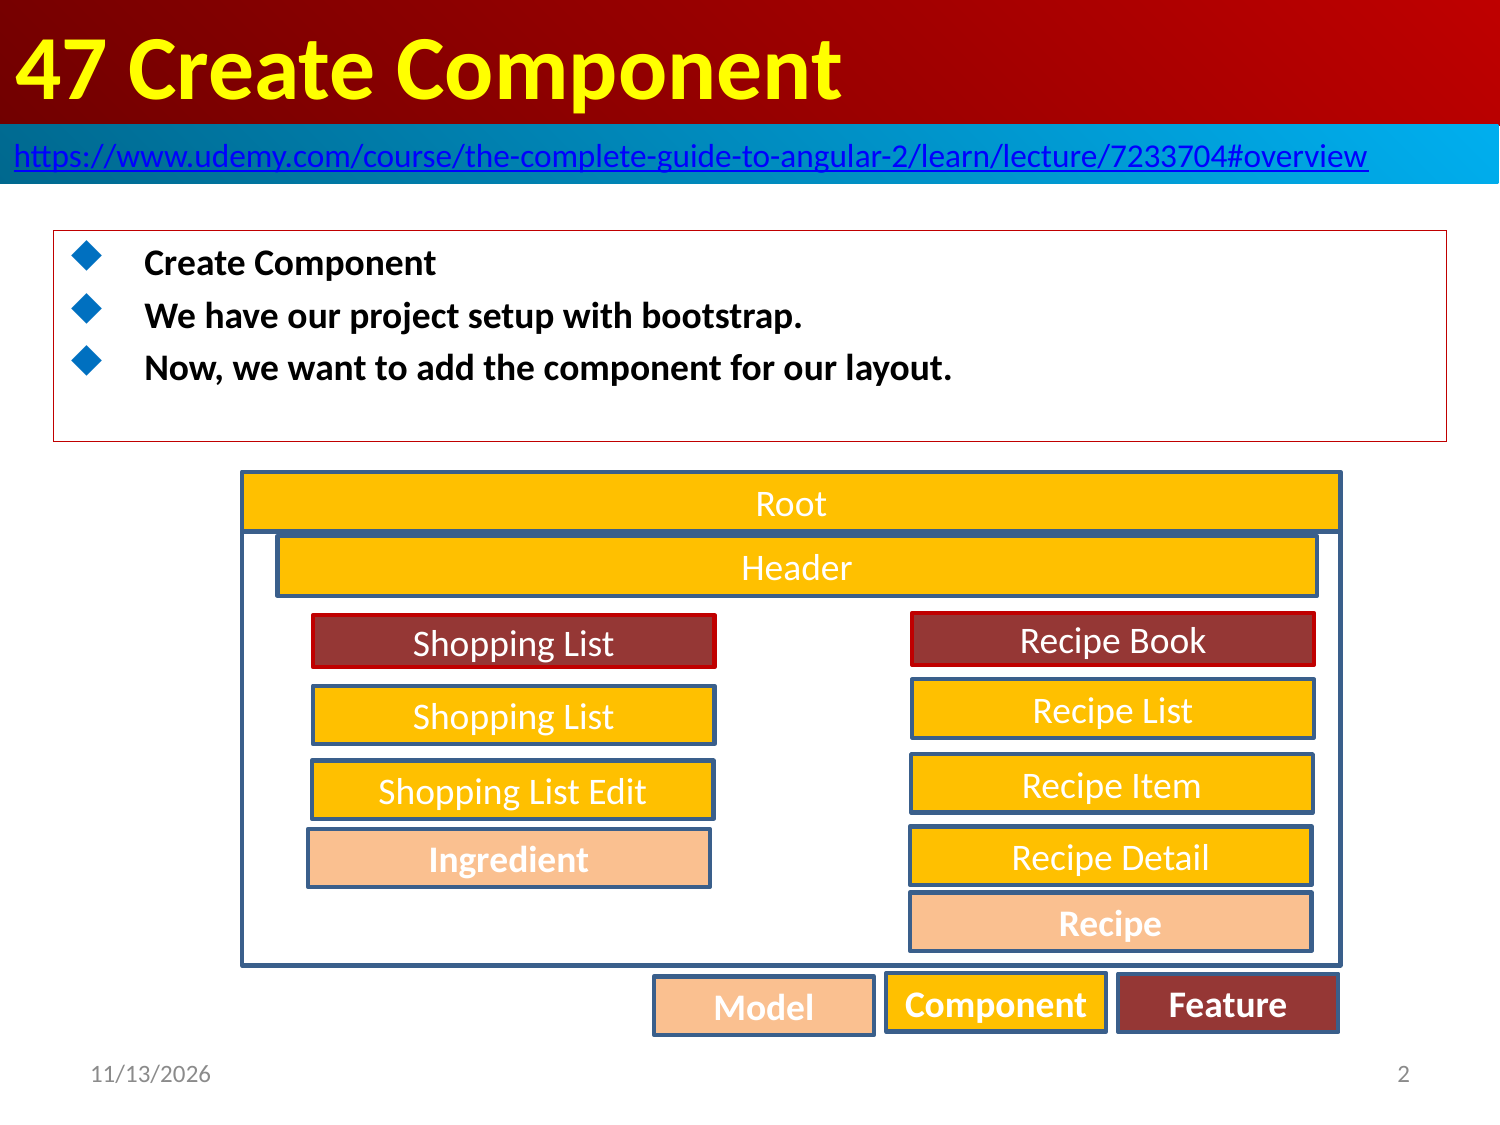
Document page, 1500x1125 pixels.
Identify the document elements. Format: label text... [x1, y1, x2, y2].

text_box Component [884, 971, 1108, 1034]
title 47 Create Component [0, 0, 1500, 126]
text_box Recipe [908, 890, 1314, 953]
text_box Root [240, 470, 1343, 529]
text_box Header [275, 534, 1319, 598]
text_box Recipe List [910, 677, 1316, 740]
text_box Shopping List Edit [310, 758, 716, 821]
slide_number 2 [1074, 1042, 1425, 1103]
text_box Ingredient [306, 827, 712, 889]
text_box [240, 529, 1343, 968]
text_box Feature [1116, 972, 1340, 1034]
text_box Shopping List [311, 684, 717, 746]
text_box Recipe Item [909, 752, 1315, 815]
text_box Recipe Detail [908, 824, 1314, 887]
text_box https://www.udemy.com/course/the-complete-guide-to-angular-2/learn/lecture/7233704#overview [0, 124, 1499, 184]
text_box Model [652, 974, 876, 1037]
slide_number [75, 1042, 425, 1103]
subtitle Create Component We have our project setup with bootstrap. Now, we want to add the component for our layout. [53, 230, 1447, 442]
